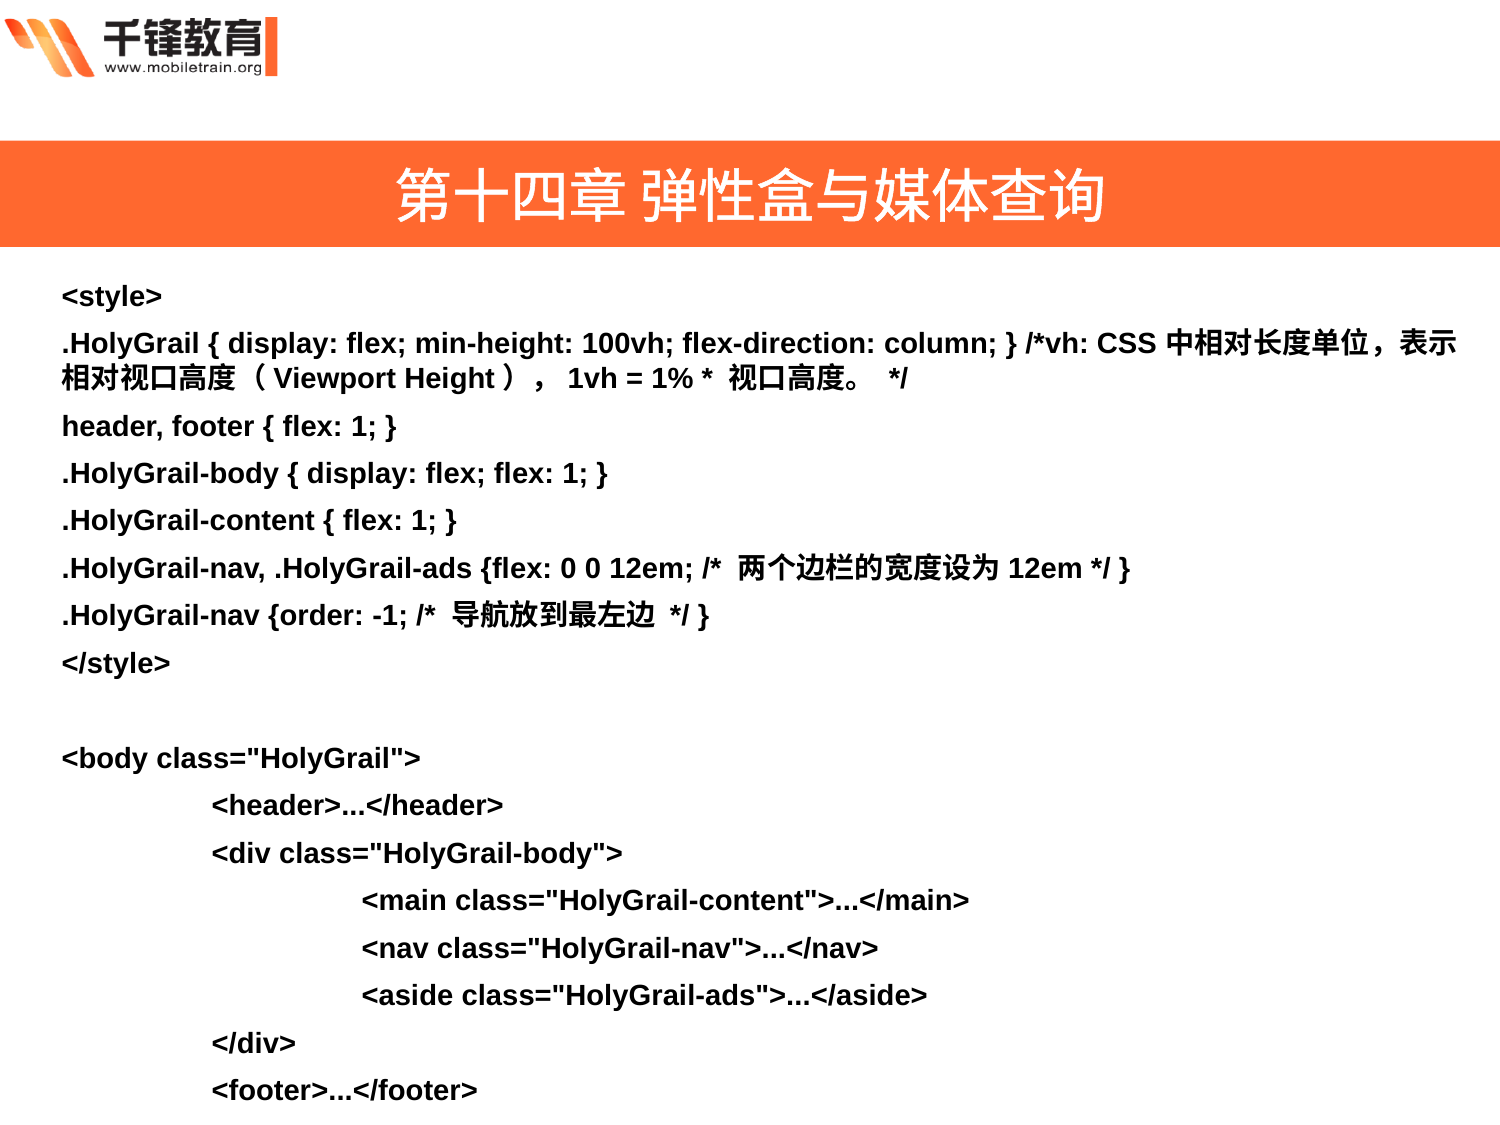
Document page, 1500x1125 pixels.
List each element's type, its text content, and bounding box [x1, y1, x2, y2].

text_box 第十四章 弹性盒与媒体查询 [0, 140, 1500, 247]
text_box <style> .HolyGrail { display: flex; min-height: 100vh; flex-direction: column; } /*vh: CSS中相对长度单位，表示相对视口高度（Viewport Height），1vh = 1% * 视口高度。 */ header, footer { flex: 1; } .HolyGrail-body { display: flex; flex: 1; } .HolyGrail-content { flex: 1; } .HolyGrail-nav, .HolyGrail-ads {flex: 0 0 12em; /* 两个边栏的宽度设为12em */ } .HolyGrail-nav {order: -1; /* 导航放到最左边 */ } </style> <body class="HolyGrail"> <header>...</header> <div class="HolyGrail-body"> <main class="HolyGrail-content">...</main> <nav class="HolyGrail-nav">...</nav> <aside class="HolyGrail-ads">...</aside> </div> <footer>...</footer> </body> [46, 269, 1477, 1125]
picture [3, 18, 261, 79]
